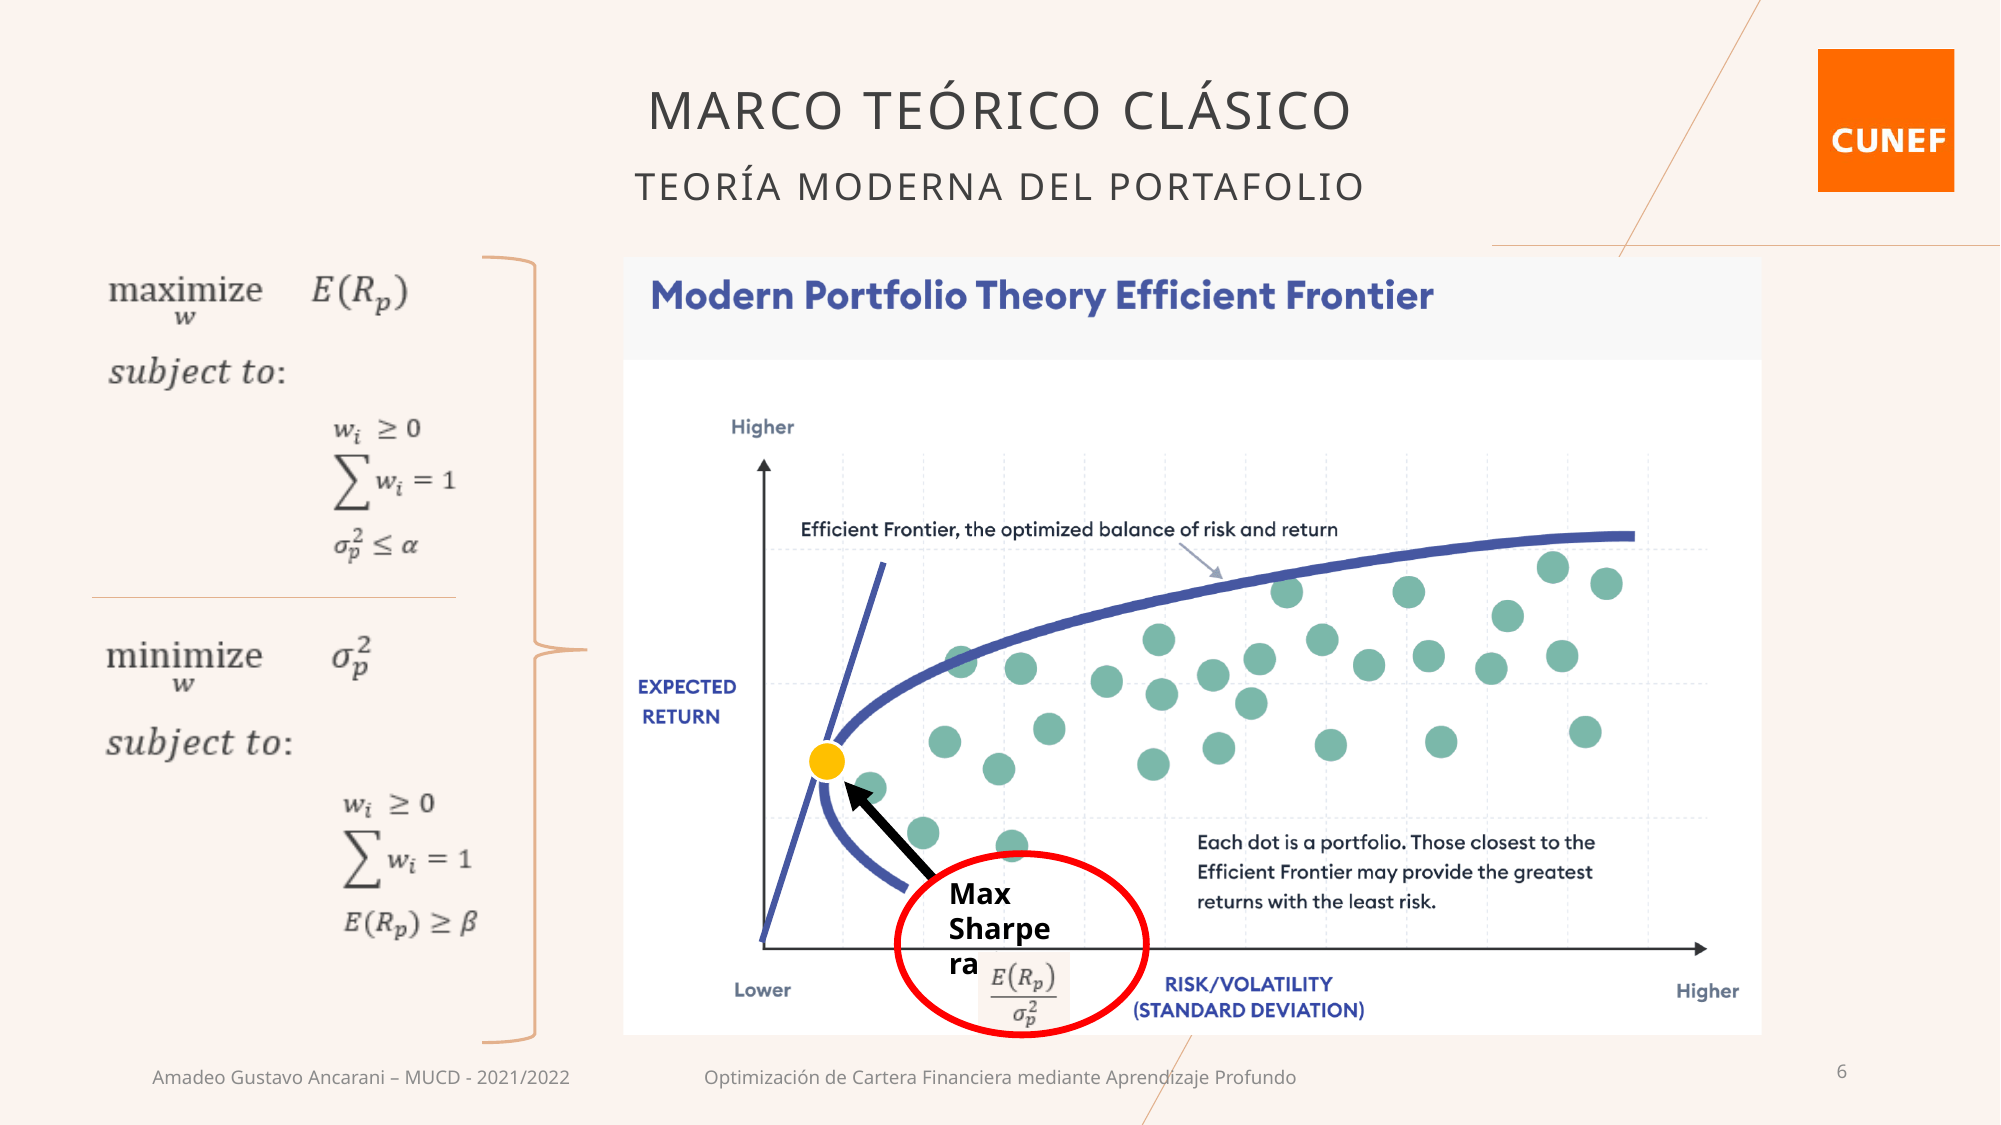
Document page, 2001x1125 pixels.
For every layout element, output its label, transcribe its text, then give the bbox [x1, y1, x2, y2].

picture [91, 629, 483, 961]
text_box Amadeo Gustavo Ancarani – MUCD - 2021/2022 [137, 1046, 664, 1107]
text_box MARCO TEÓRICO CLÁSICO Teoría Moderna del Portafolio [0, 39, 2000, 215]
text_box [482, 255, 588, 1045]
picture [623, 257, 1762, 1038]
footer Optimización de Cartera Financiera mediante Aprendizaje Profundo [664, 1046, 1383, 1107]
picture [1817, 48, 1955, 192]
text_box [761, 562, 884, 943]
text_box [844, 781, 935, 880]
picture [91, 257, 483, 598]
slide_number 6 [1412, 1042, 1863, 1103]
